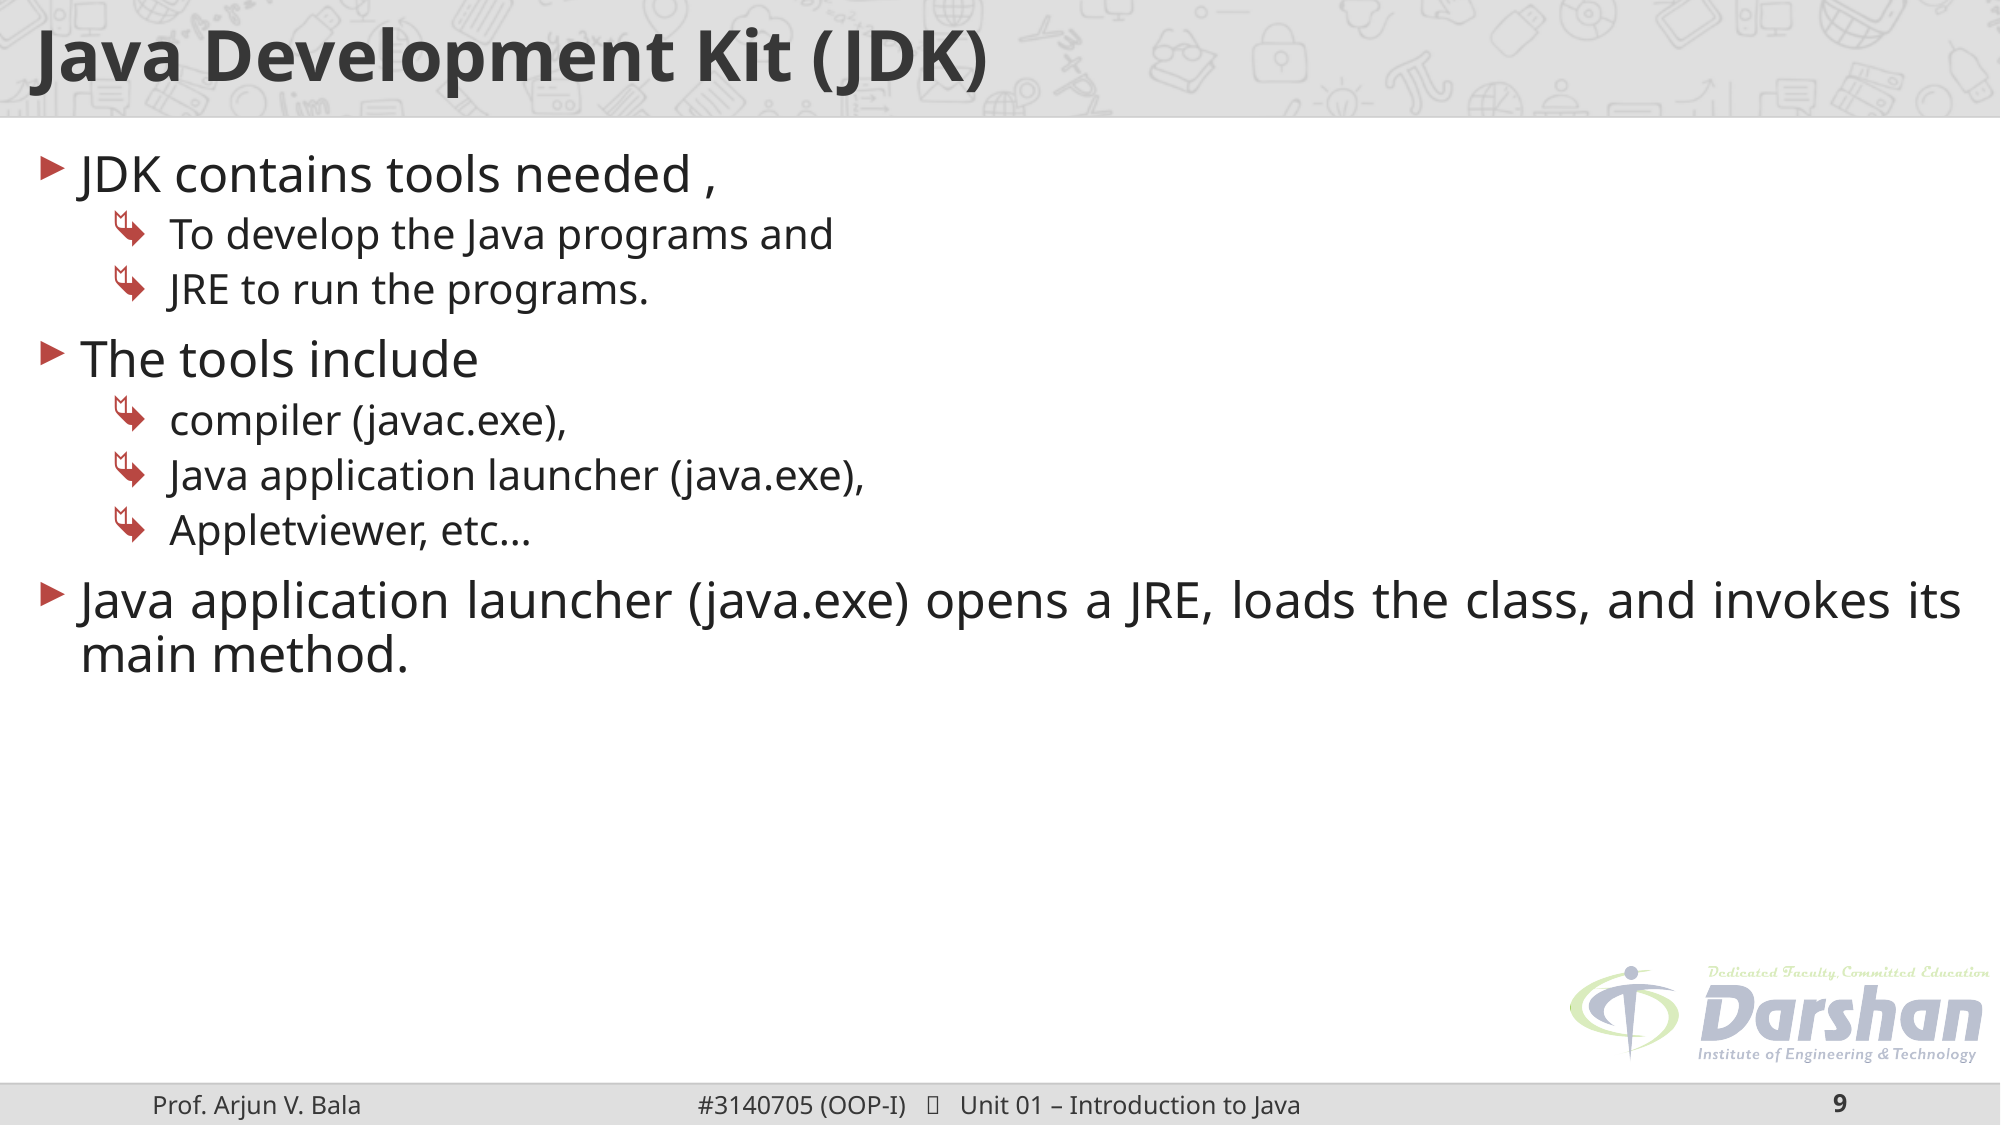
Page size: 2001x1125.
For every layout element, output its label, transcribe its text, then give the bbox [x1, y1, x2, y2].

list JDK contains tools needed , To develop the Java programs and JRE to run the programs. The tools include compiler (javac.exe), Java application launcher (java.exe), Appletviewer, etc… Java application launcher (java.exe) opens a JRE, loads the class, and invokes its main method. [21, 141, 1979, 1059]
title Java Development Kit (JDK) [0, 0, 2000, 117]
